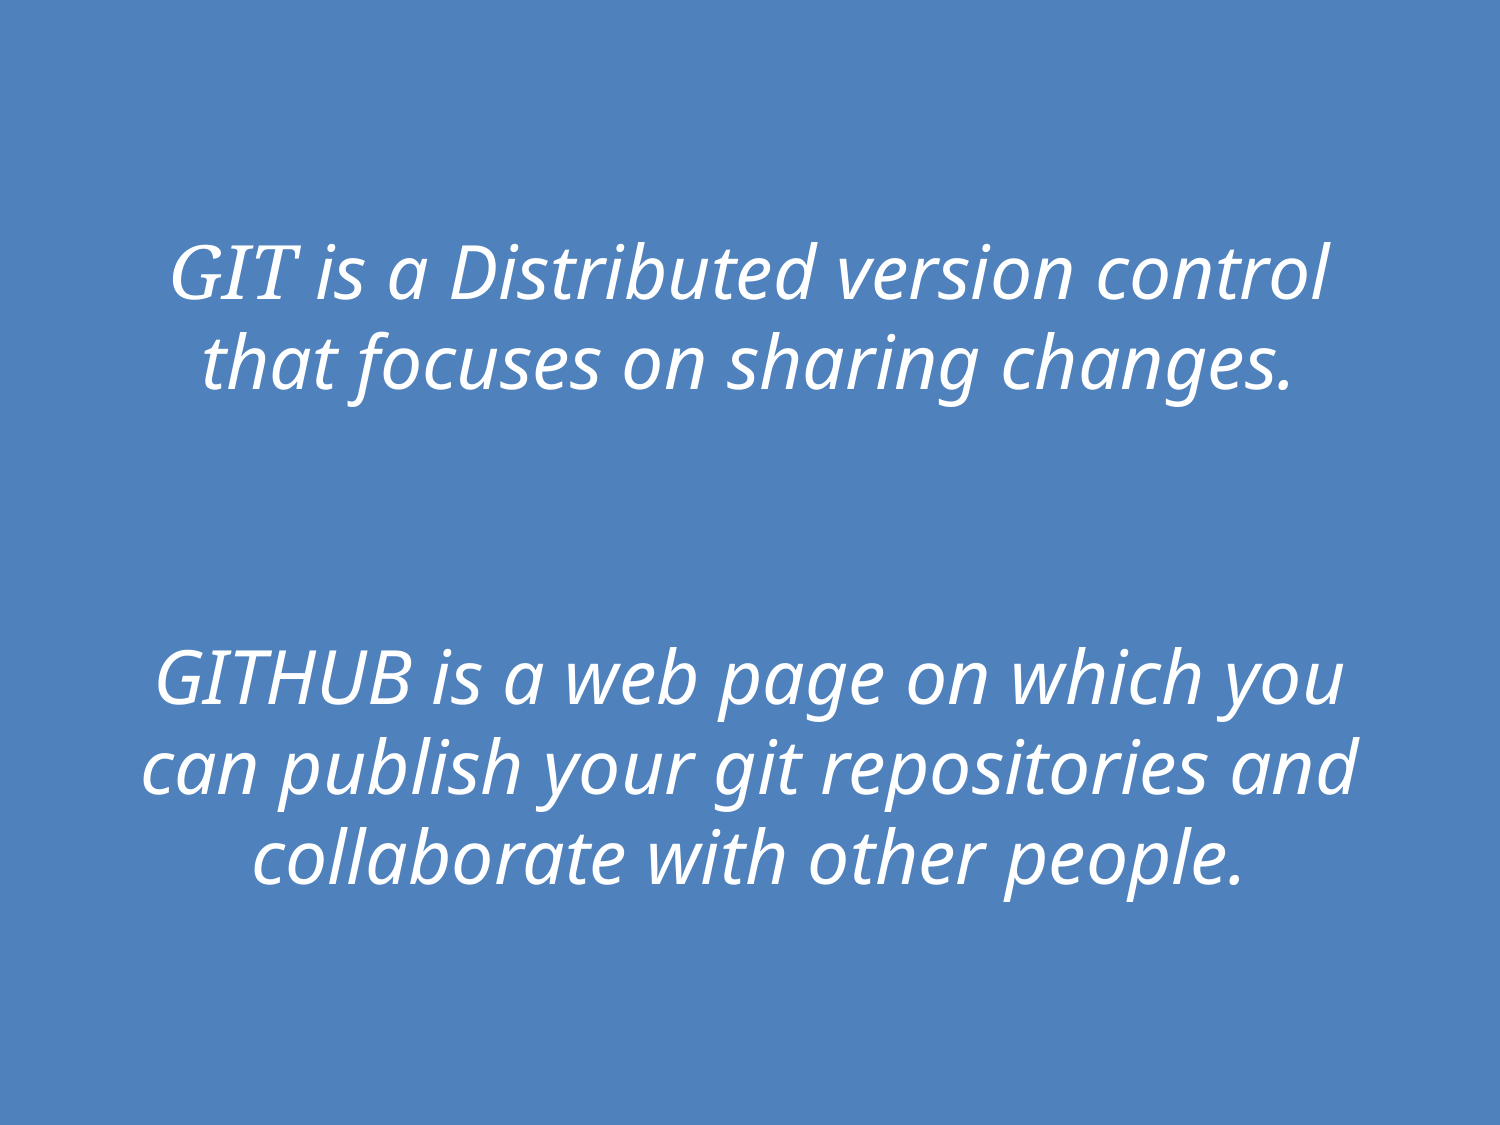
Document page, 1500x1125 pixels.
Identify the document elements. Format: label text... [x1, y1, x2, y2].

list GIT is a Distributed version control that focuses on sharing changes. GITHUB is a web page on which you can publish your git repositories and collaborate with other people. [112, 112, 1388, 991]
